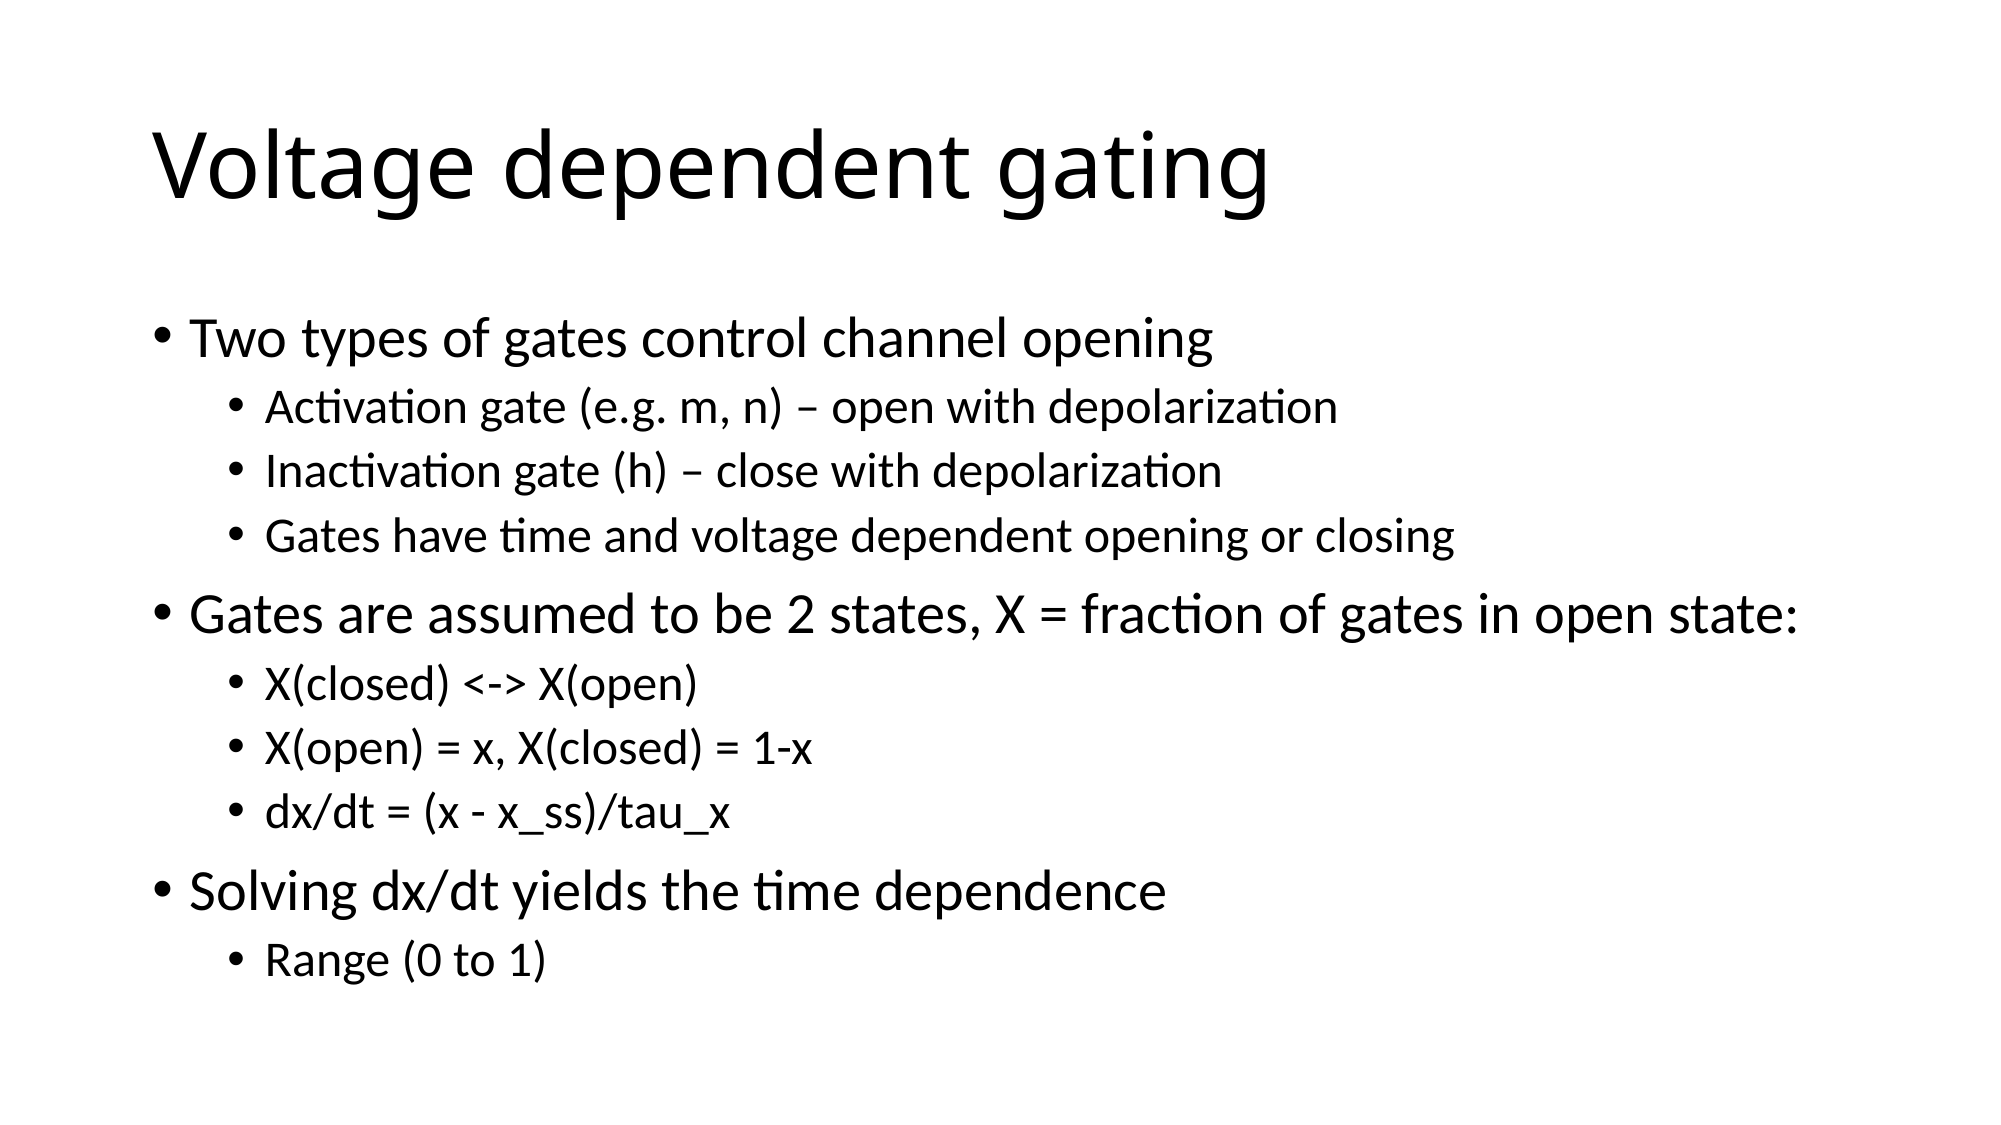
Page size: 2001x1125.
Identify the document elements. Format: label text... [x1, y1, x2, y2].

list Two types of gates control channel opening Activation gate (e.g. m, n) – open with depolarization Inactivation gate (h) – close with depolarization Gates have time and voltage dependent opening or closing Gates are assumed to be 2 states, X = fraction of gates in open state: X(closed) <-> X(open) X(open) = x, X(closed) = 1-x dx/dt = (x - x_ss)/tau_x Solving dx/dt yields the time dependence Range (0 to 1) [137, 299, 1863, 1014]
title Voltage dependent gating [137, 59, 1863, 278]
